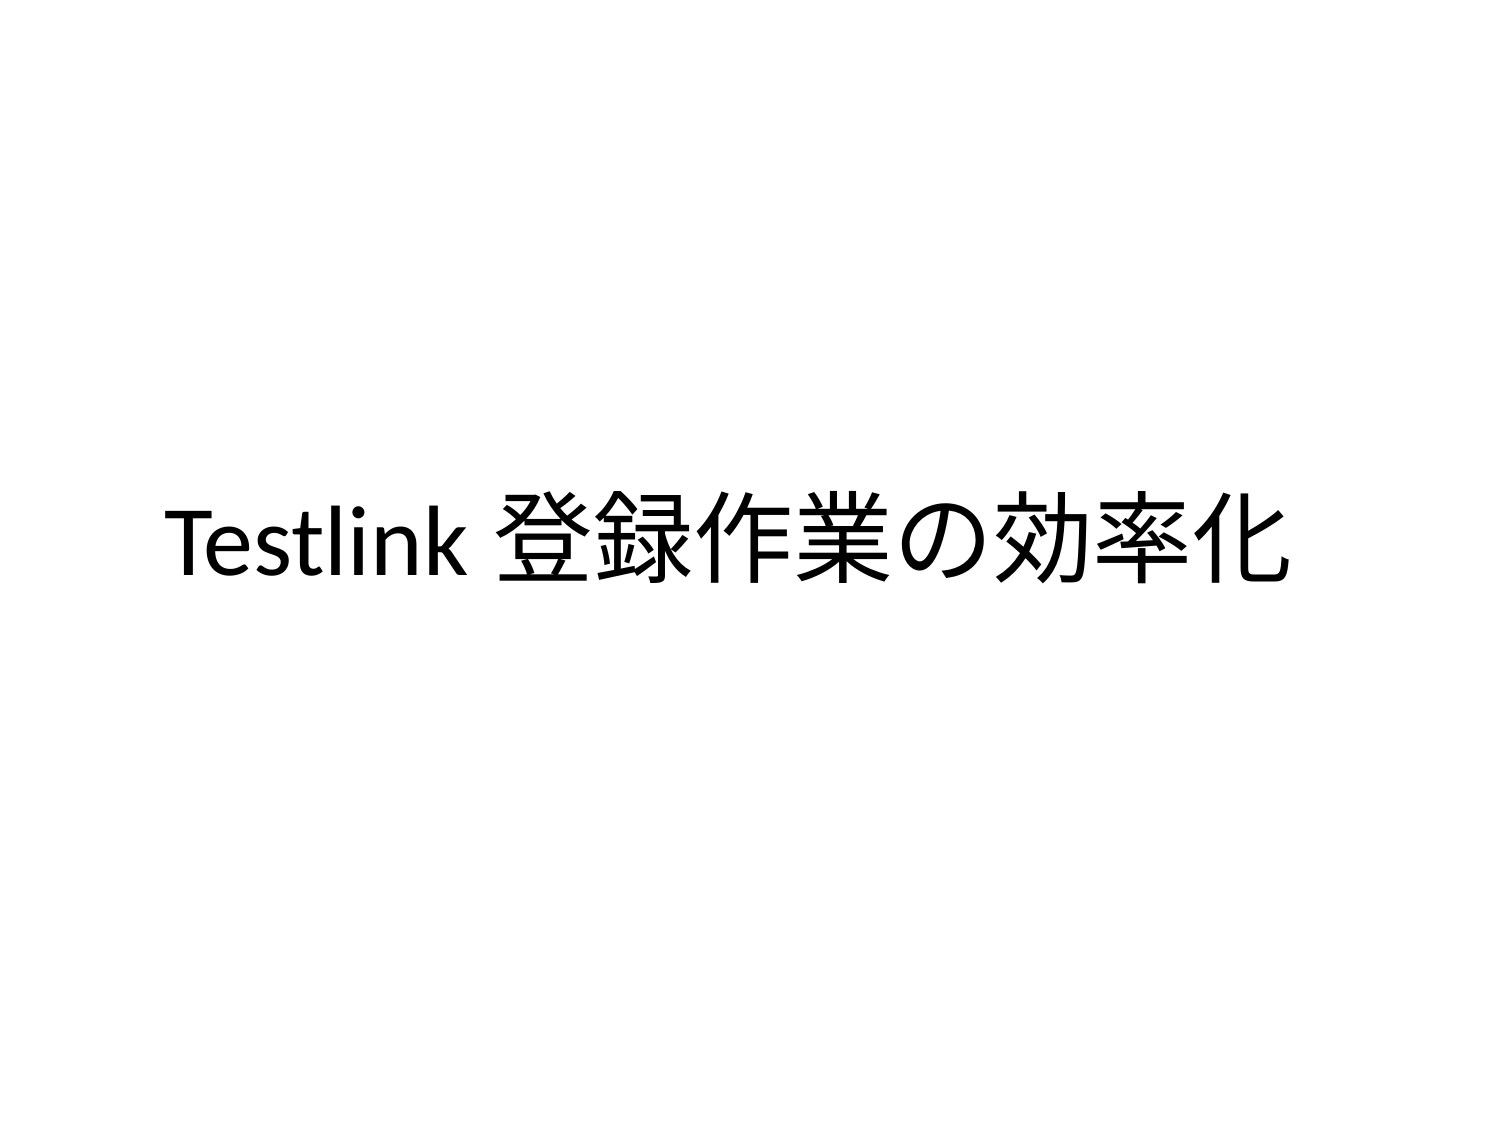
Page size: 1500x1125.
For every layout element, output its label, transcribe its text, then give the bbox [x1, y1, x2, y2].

text_box Testlink登録作業の効率化 [149, 468, 1308, 603]
